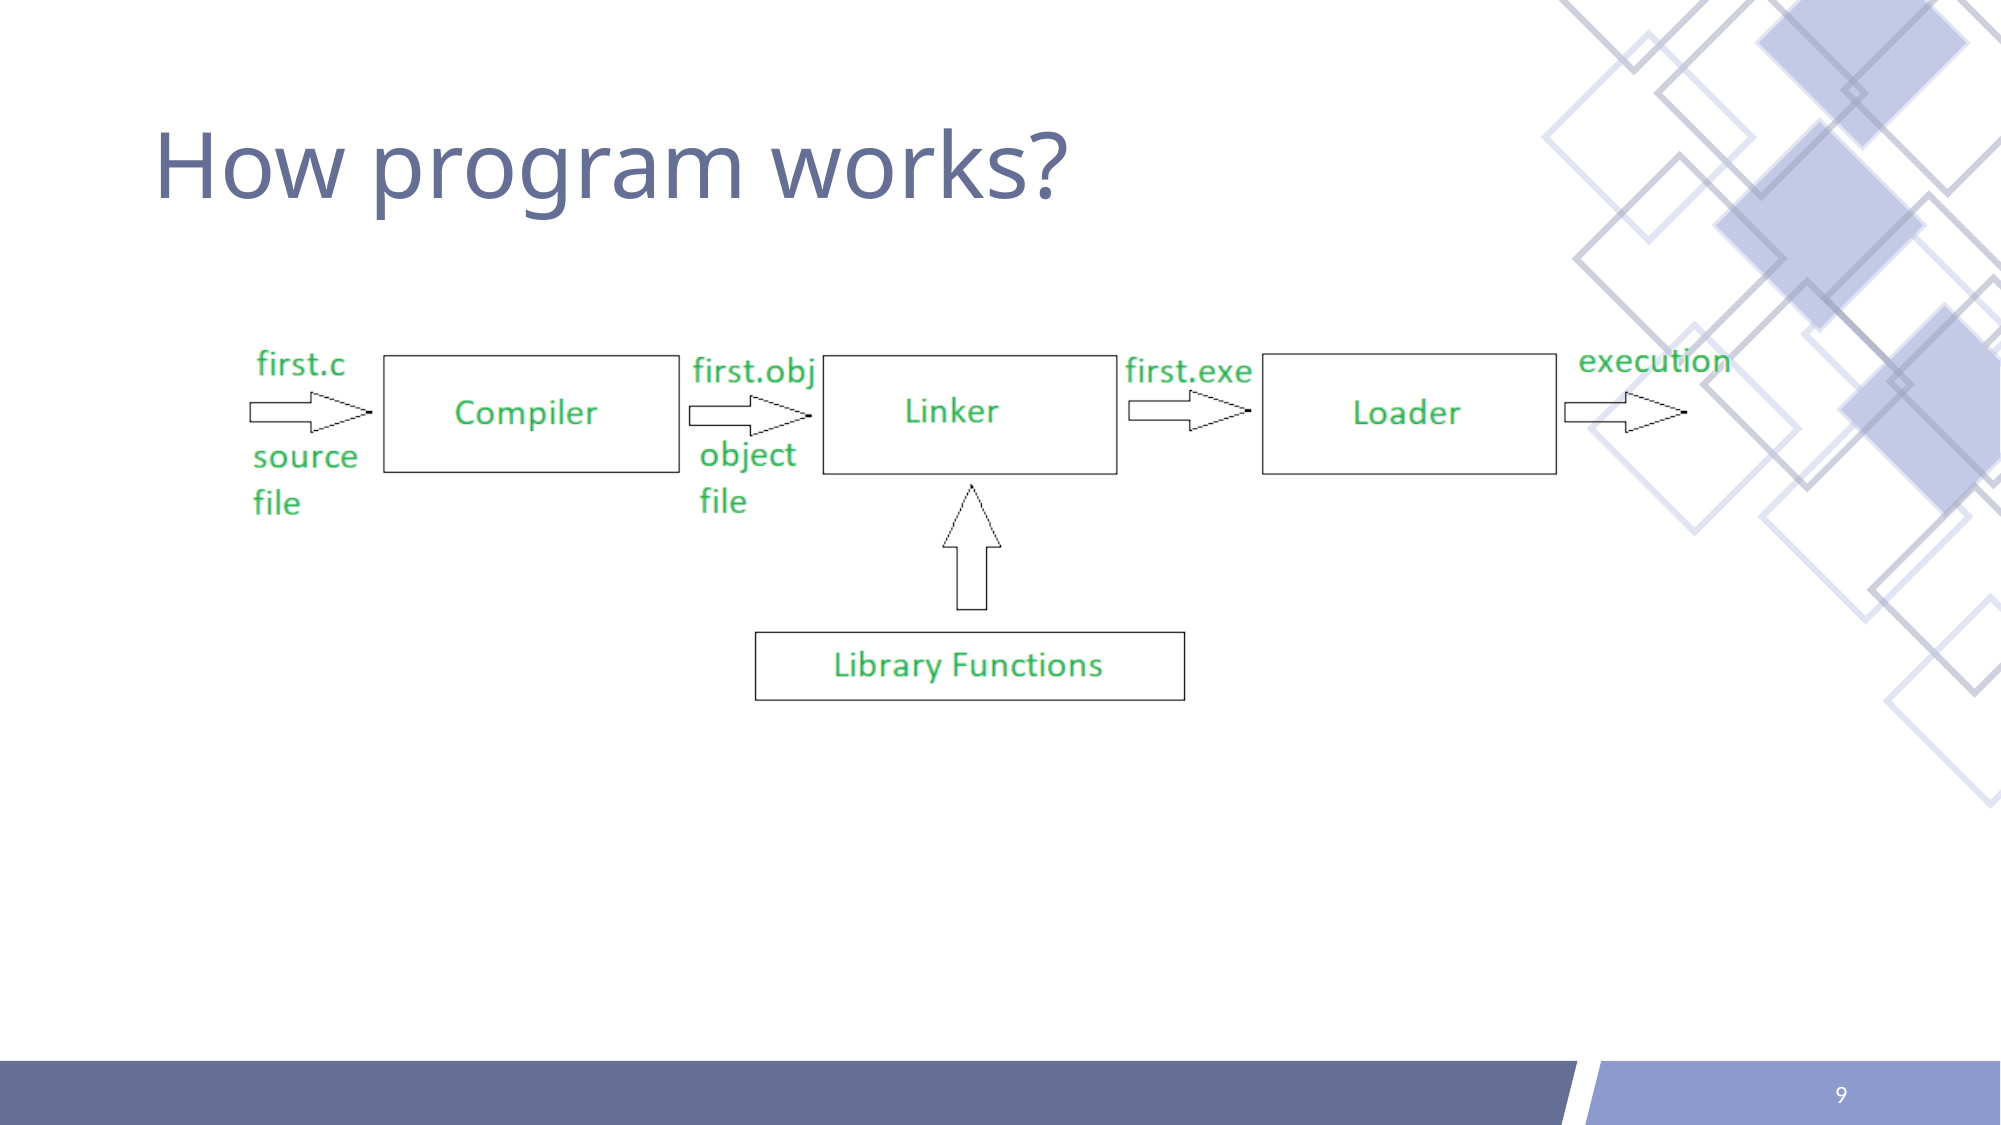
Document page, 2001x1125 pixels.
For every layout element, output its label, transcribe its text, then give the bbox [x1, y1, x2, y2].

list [241, 277, 1759, 764]
slide_number 9 [1412, 1064, 1863, 1124]
title How program works? [137, 59, 1863, 278]
